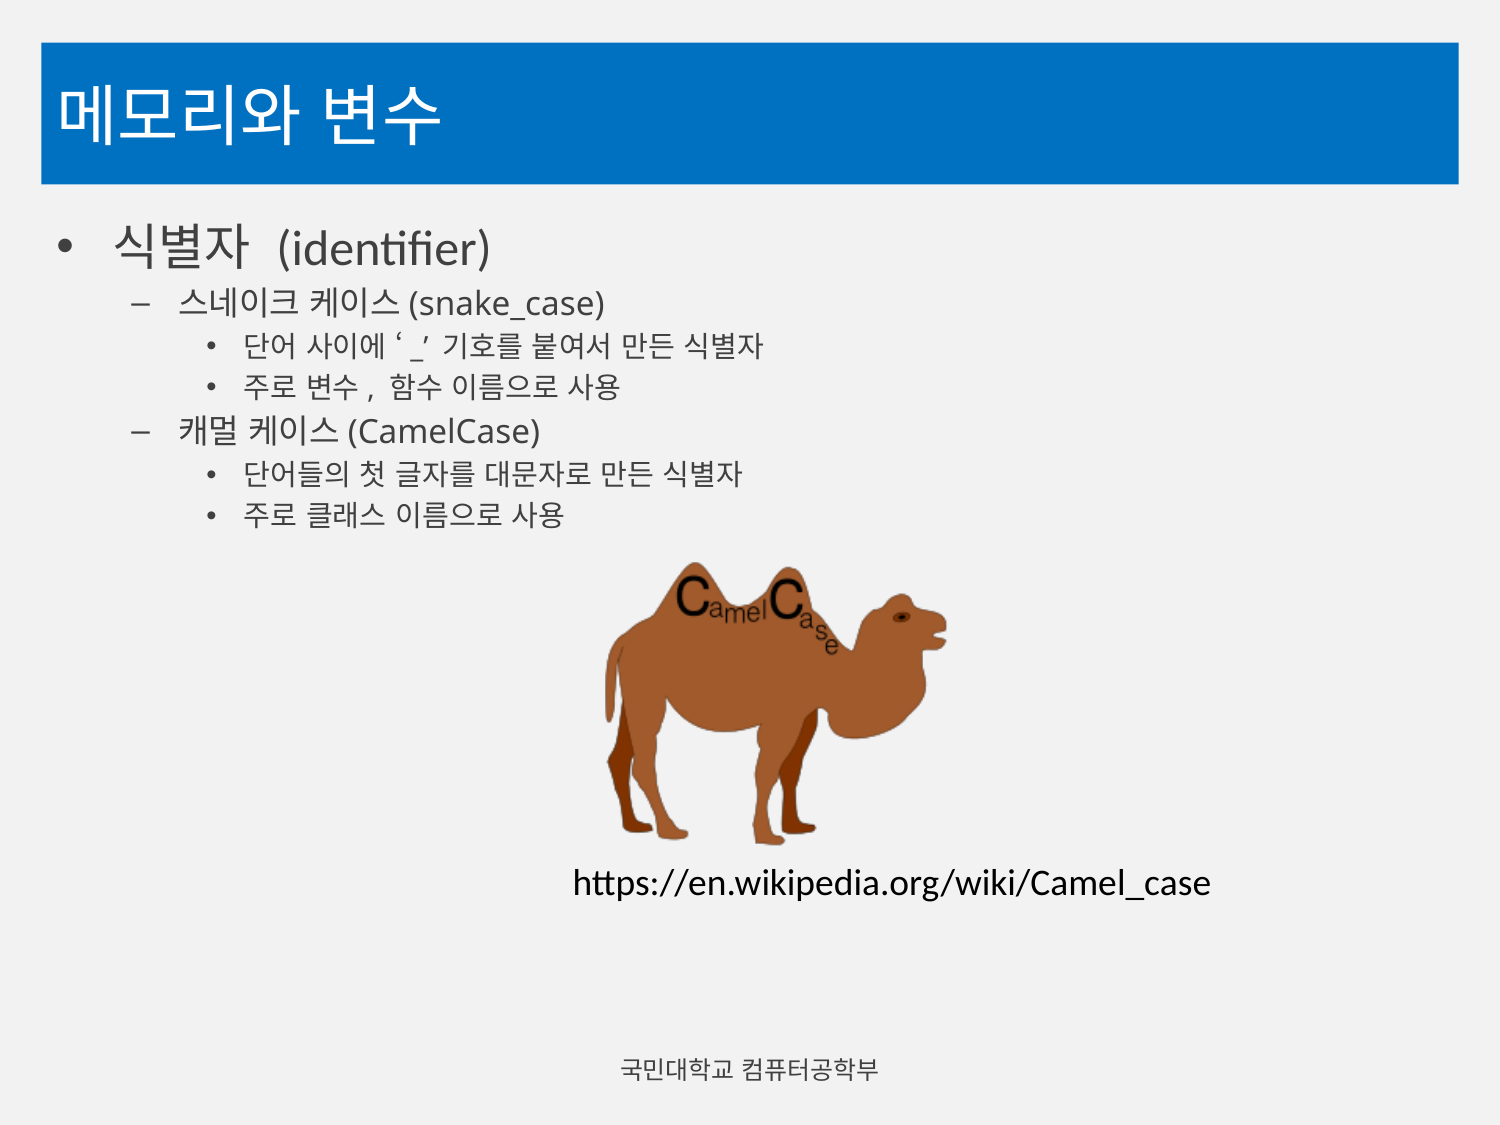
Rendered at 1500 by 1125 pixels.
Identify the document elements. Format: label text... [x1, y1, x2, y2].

text_box https://en.wikipedia.org/wiki/Camel_case [557, 850, 1227, 911]
title 메모리와 변수 [41, 42, 1459, 185]
picture [603, 561, 949, 847]
list 식별자 (identifier) 스네이크 케이스(snake_case) 단어 사이에 ‘_’ 기호를 붙여서 만든 식별자 주로 변수, 함수 이름으로 사용 캐멀 케이스(CamelCase) 단어들의 첫 글자를 대문자로 만든 식별자 주로 클래스 이름으로 사용 [41, 208, 1459, 1000]
footer 국민대학교 컴퓨터공학부 [466, 1042, 1034, 1103]
